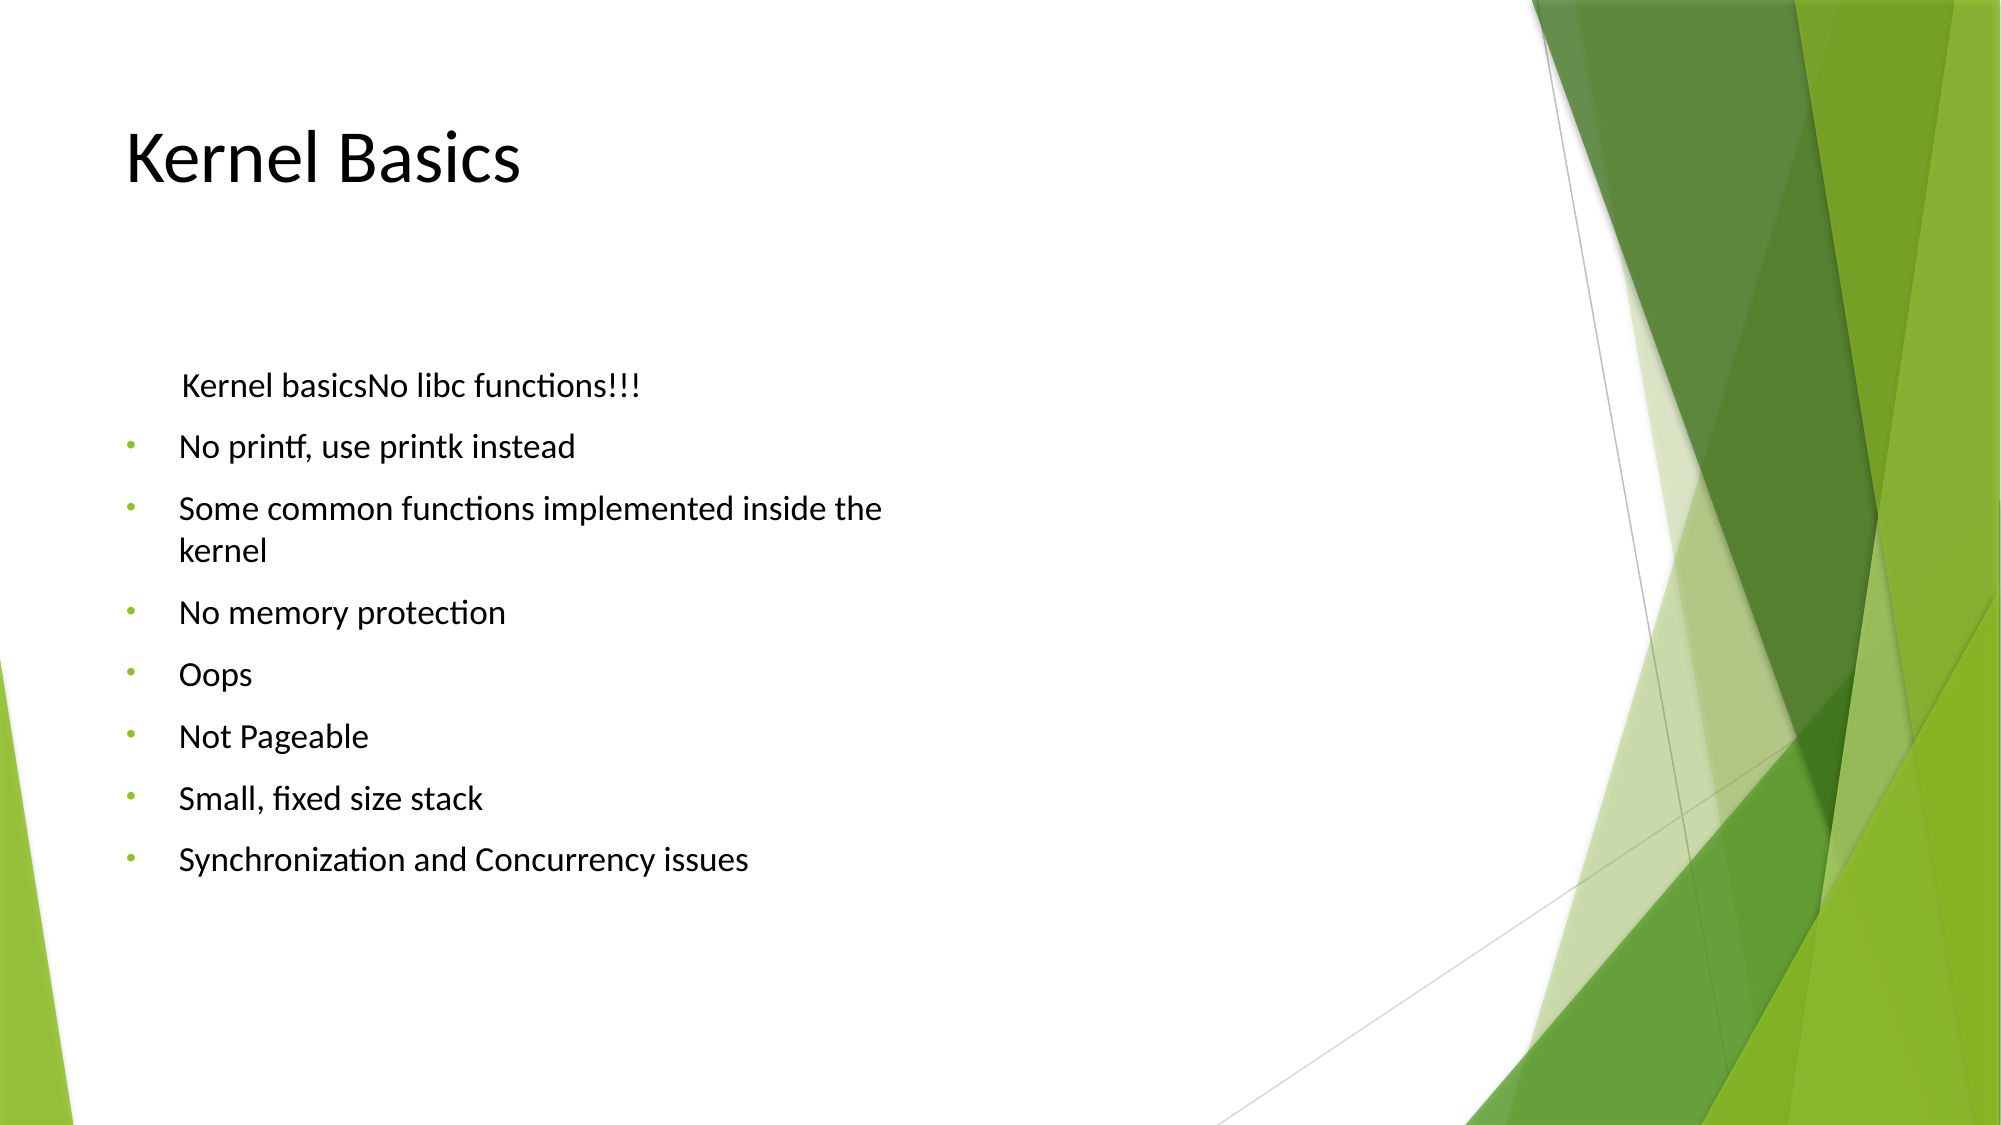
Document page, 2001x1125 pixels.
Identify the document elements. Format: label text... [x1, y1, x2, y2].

list Kernel basicsNo libc functions!!! No printf, use printk instead Some common functions implemented inside the kernel No memory protection Oops Not Pageable Small, fixed size stack Synchronization and Concurrency issues [111, 354, 1522, 992]
title Kernel Basics [111, 99, 1522, 317]
